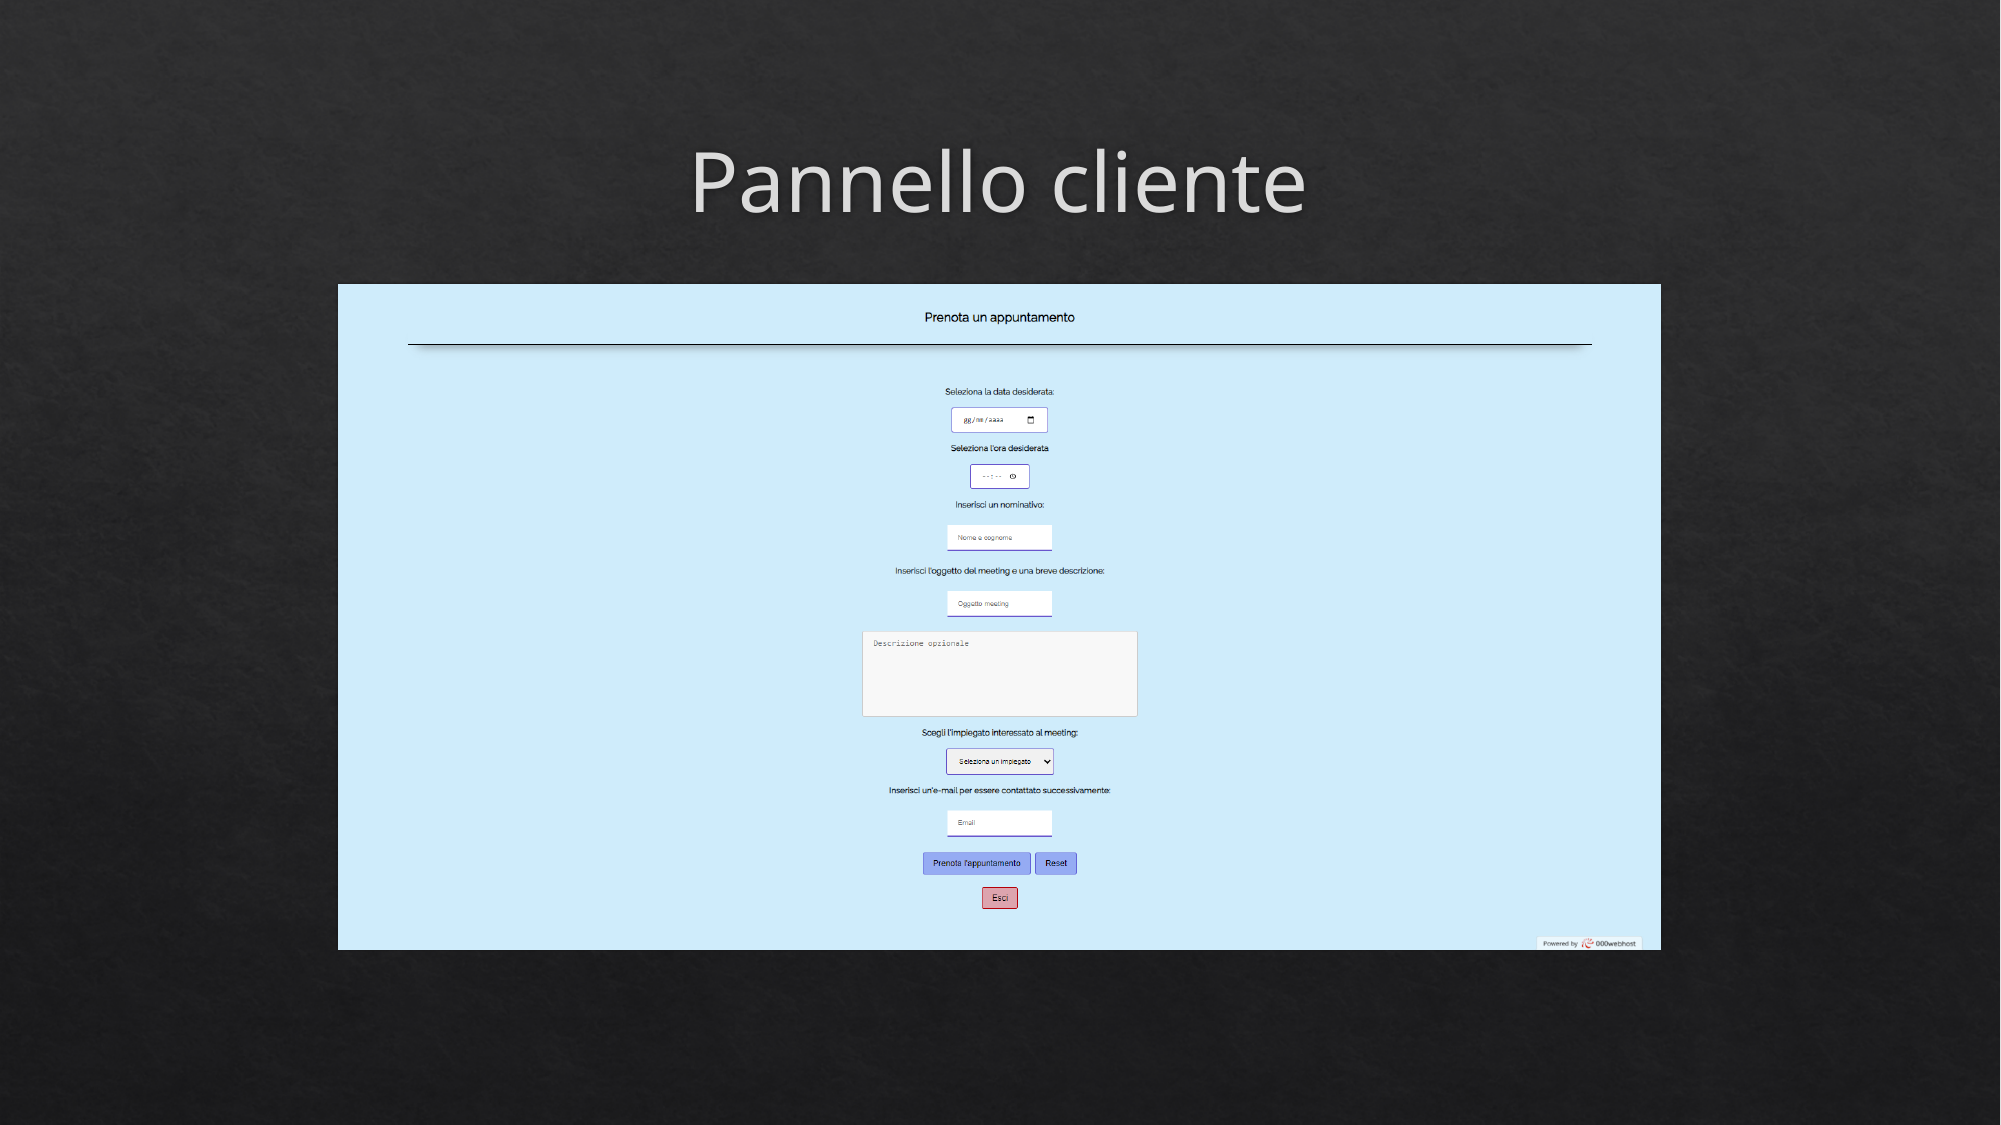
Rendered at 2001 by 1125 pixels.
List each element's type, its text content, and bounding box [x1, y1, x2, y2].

title Pannello cliente [149, 99, 1849, 260]
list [337, 283, 1661, 951]
